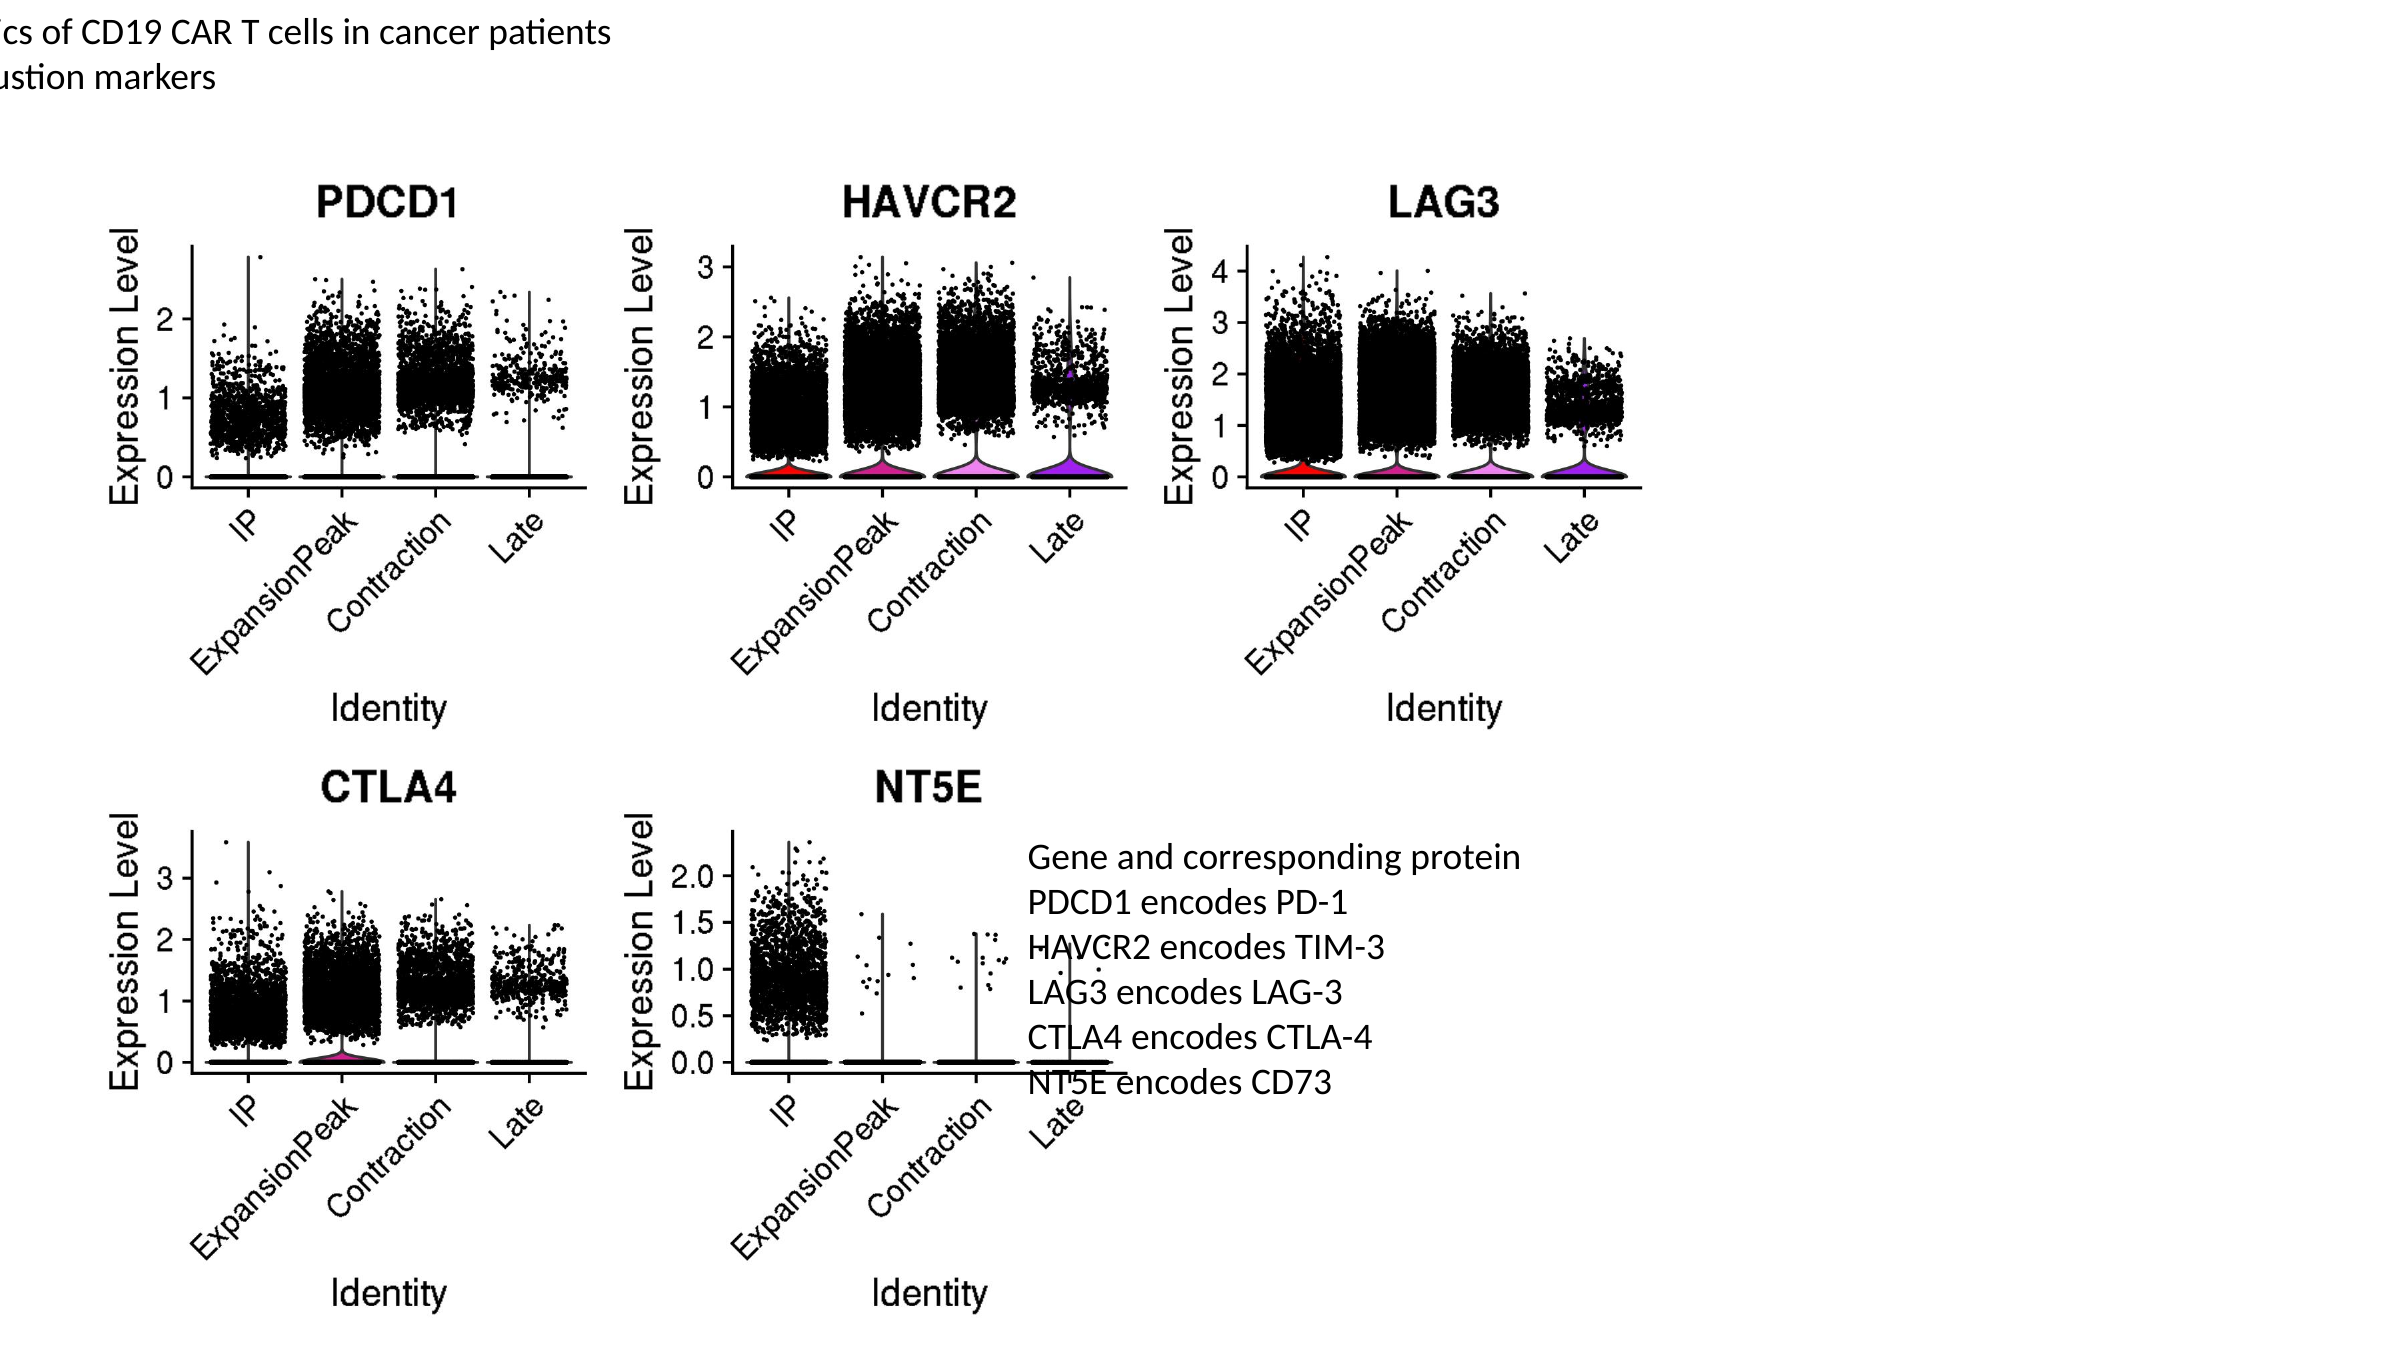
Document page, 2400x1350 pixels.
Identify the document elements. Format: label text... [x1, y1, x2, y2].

text_box GSE125881: longitudinal kinetics of CD19 CAR T cells in cancer patients Violin plots for canonical exhaustion markers [0, 0, 628, 105]
picture [74, 149, 1676, 1350]
